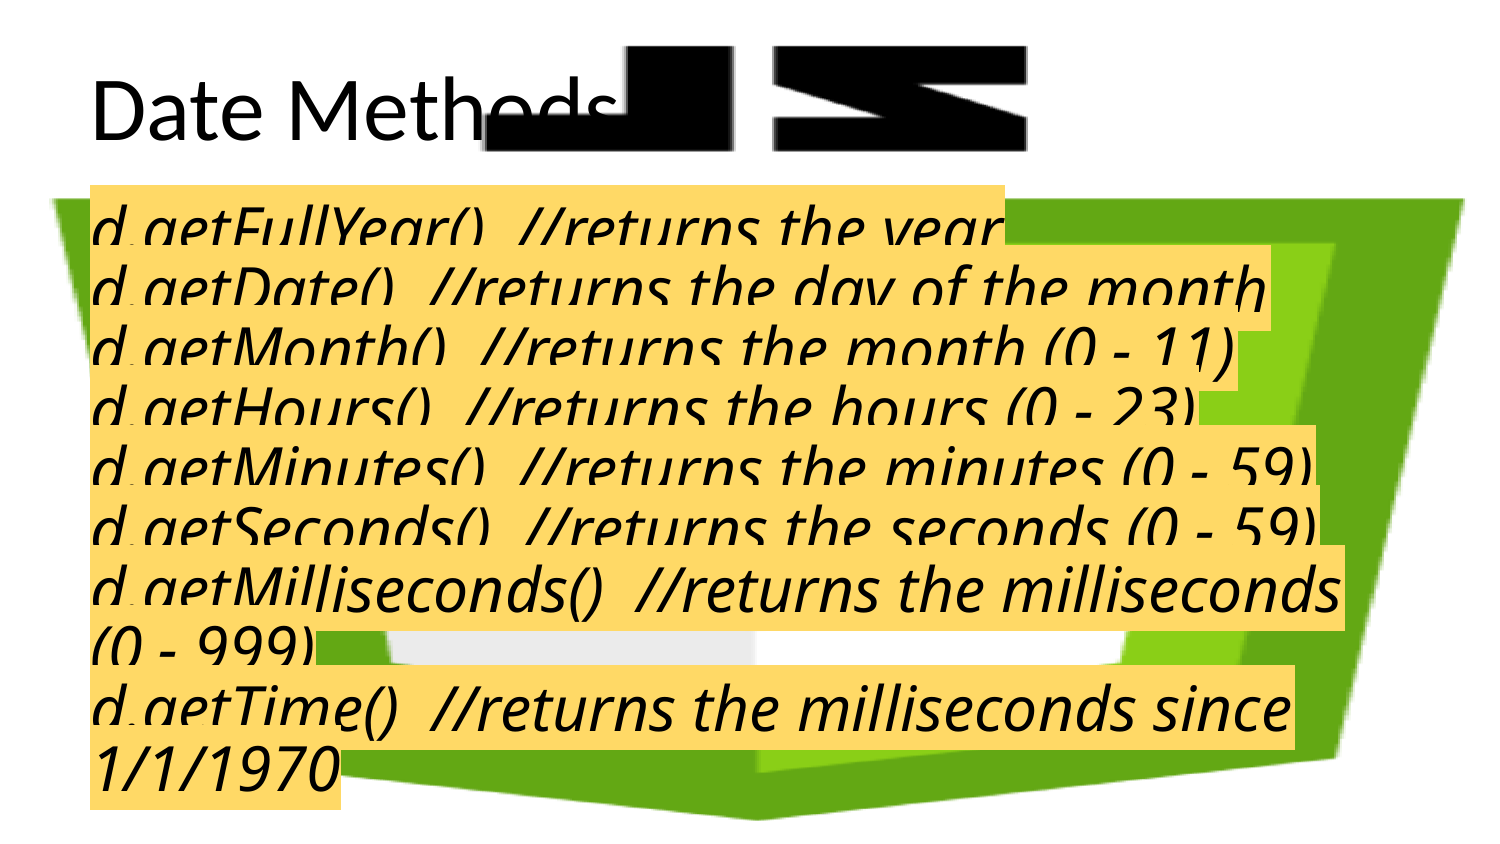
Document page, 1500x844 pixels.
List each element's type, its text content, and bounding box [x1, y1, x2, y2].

picture [0, 0, 1500, 844]
list d.getFullYear() //returns the year d.getDate() //returns the day of the month d.getMonth() //returns the month (0 - 11) d.getHours() //returns the hours (0 - 23) d.getMinutes() //returns the minutes (0 - 59) d.getSeconds() //returns the seconds (0 - 59) d.getMilliseconds() //returns the milliseconds (0 - 999) d.getTime() //returns the milliseconds since 1/1/1970 [75, 196, 1425, 844]
title Date Methods [75, 33, 1425, 175]
